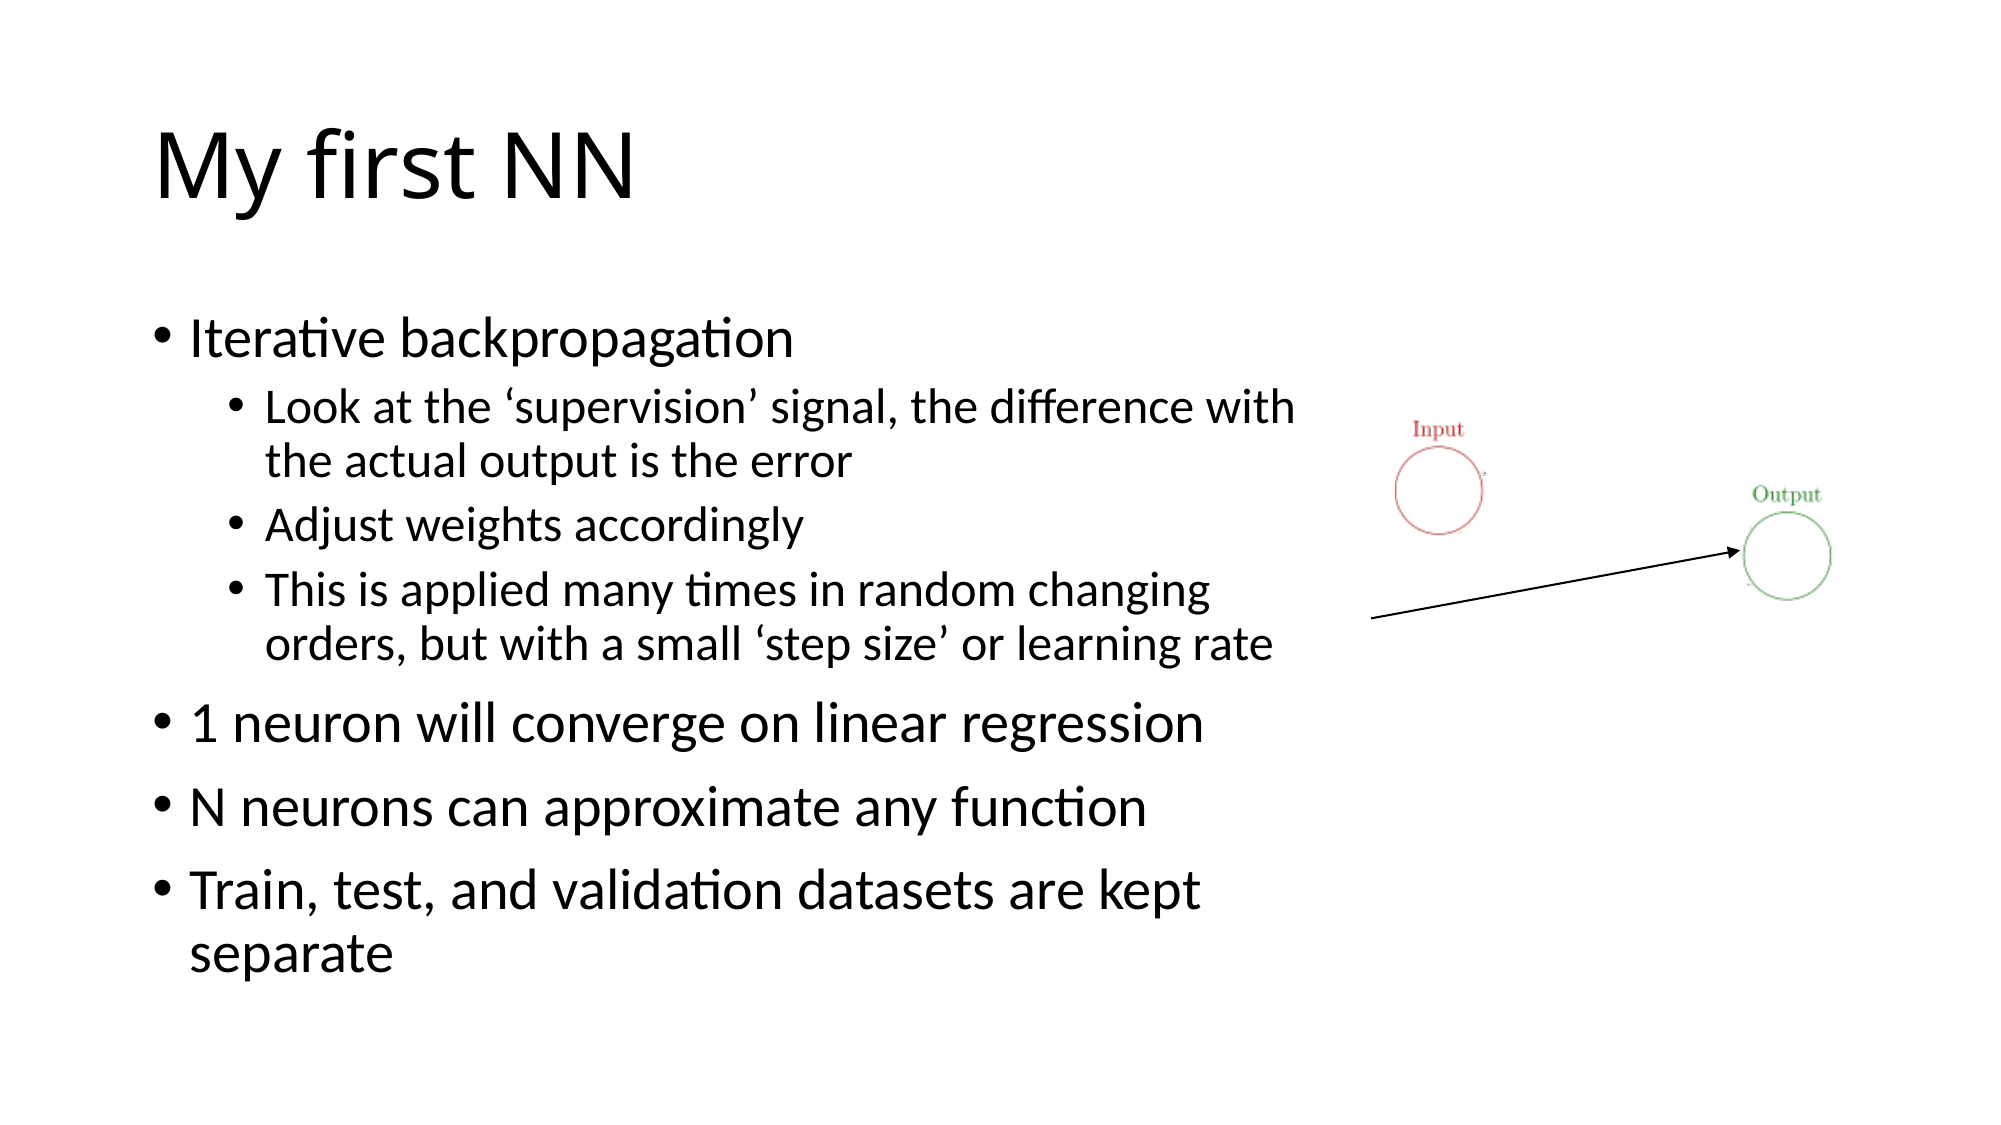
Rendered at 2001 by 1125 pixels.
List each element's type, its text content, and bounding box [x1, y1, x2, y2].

title My first NN [137, 59, 1863, 278]
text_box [1371, 325, 1853, 912]
list Iterative backpropagation Look at the ‘supervision’ signal, the difference with the actual output is the error Adjust weights accordingly This is applied many times in random changing orders, but with a small ‘step size’ or learning rate 1 neuron will converge on linear regression N neurons can approximate any function Train, test, and validation datasets are kept separate [137, 299, 1370, 1014]
